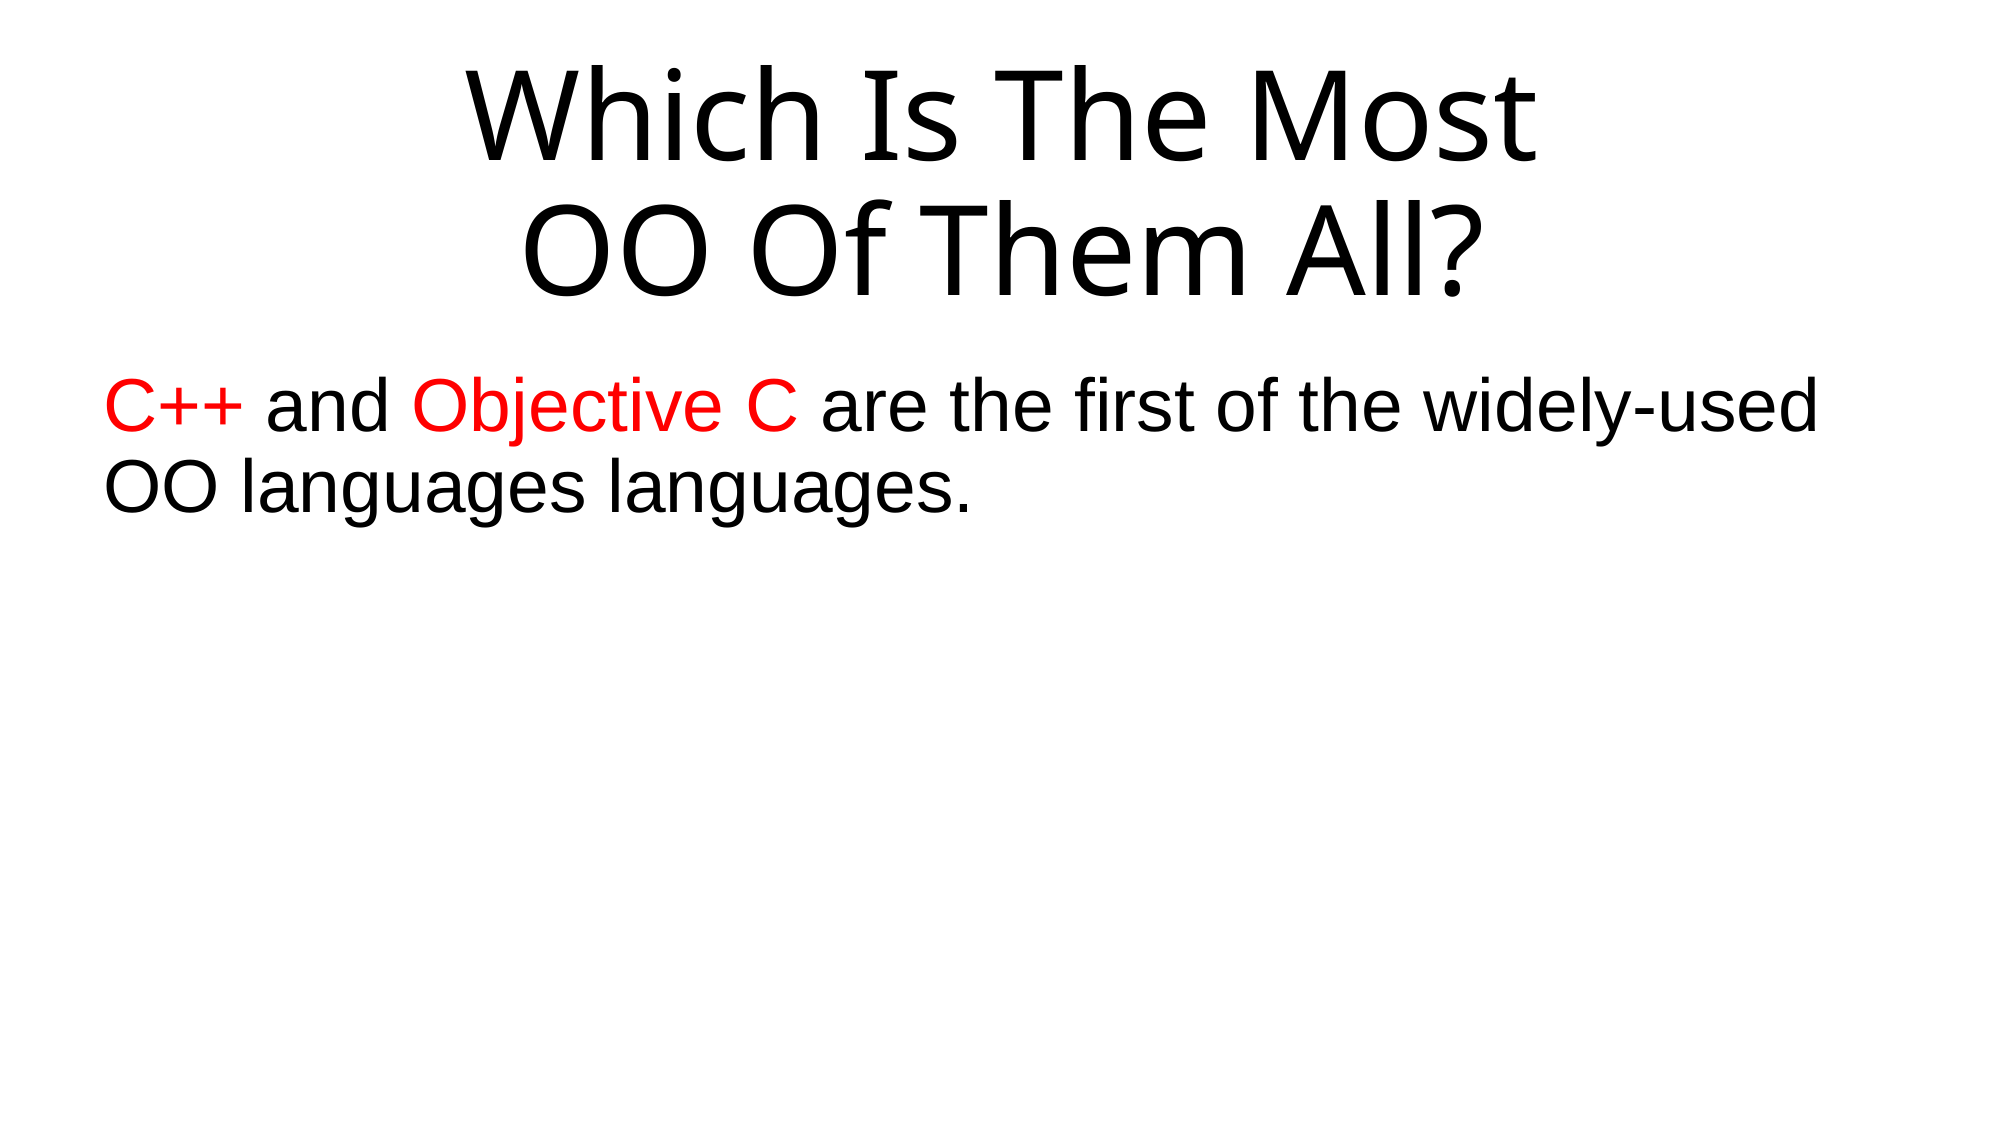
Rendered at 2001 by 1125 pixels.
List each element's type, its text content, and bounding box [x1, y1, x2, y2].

list C++ and Objective C are the first of the widely-used OO languages languages. [88, 359, 1971, 1088]
title Which Is The Most OO Of Them All? [139, 15, 1865, 359]
